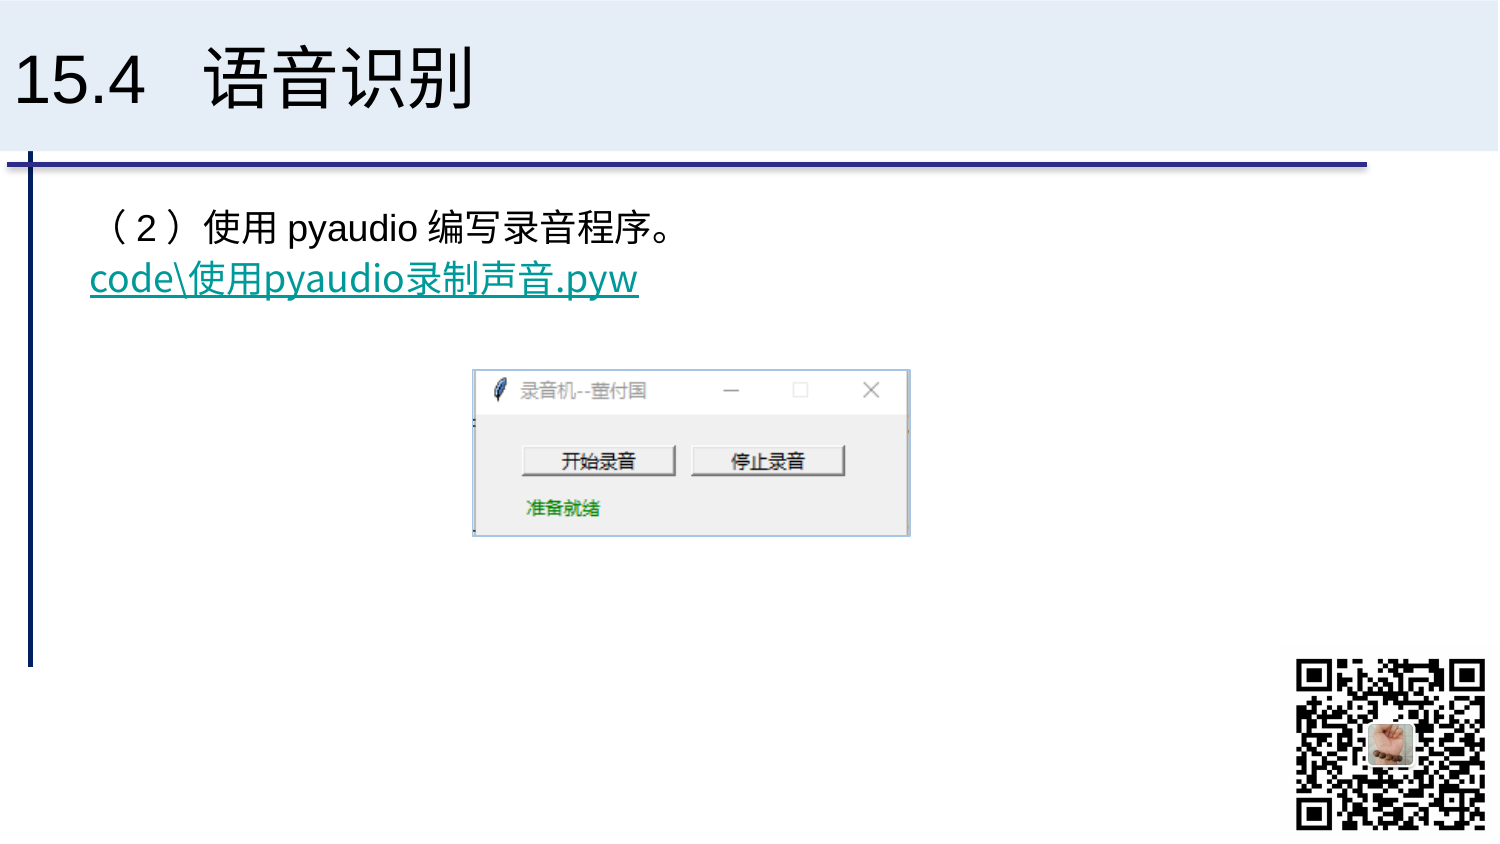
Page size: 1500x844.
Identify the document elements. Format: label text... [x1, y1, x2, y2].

picture [1281, 645, 1500, 844]
title 15.4 语音识别 [0, 0, 1499, 152]
picture [472, 370, 910, 536]
list （2）使用pyaudio编写录音程序。 code\使用pyaudio录制声音.pyw [74, 196, 1426, 755]
